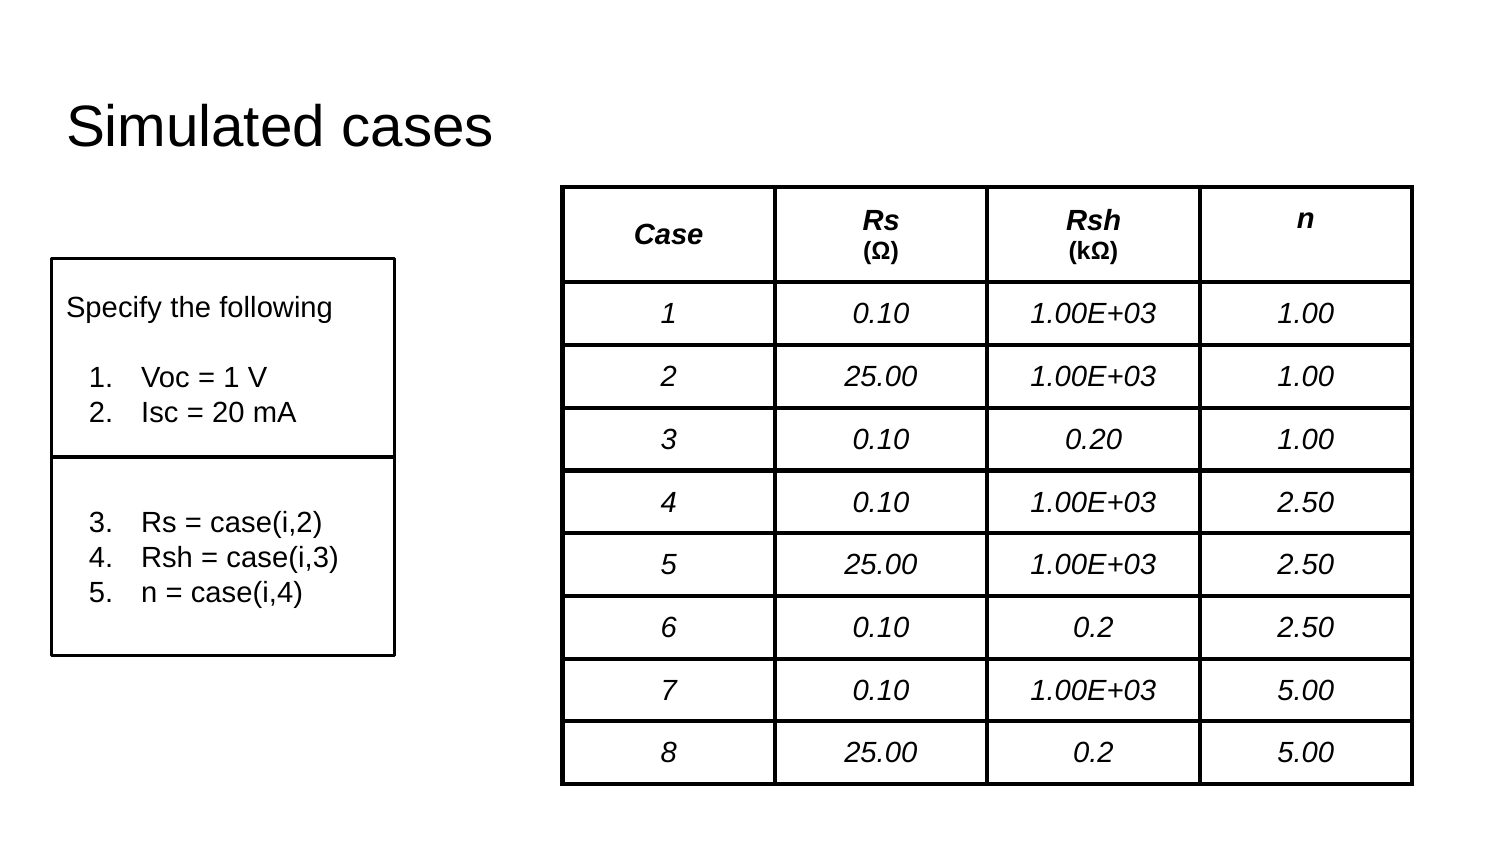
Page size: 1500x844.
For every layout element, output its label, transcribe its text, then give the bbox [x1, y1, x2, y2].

table_cell 5 [565, 535, 773, 594]
table_cell 1.00E+03 [989, 535, 1198, 594]
text_box Specify the following Voc = 1 V Isc = 20 mA [51, 258, 395, 457]
table_header Rsh (kΩ) [989, 189, 1198, 280]
table_cell 1 [565, 284, 773, 343]
table_cell 0.2 [989, 723, 1198, 782]
table_cell 2.50 [1202, 535, 1410, 594]
table_cell 0.10 [777, 473, 985, 531]
table_cell 25.00 [777, 347, 985, 406]
table_cell 1.00E+03 [989, 284, 1198, 343]
table_cell 2 [565, 347, 773, 406]
table_cell 25.00 [777, 535, 985, 594]
table_cell 0.10 [777, 661, 985, 719]
table_cell 1.00E+03 [989, 473, 1198, 531]
table_header n [1202, 189, 1410, 280]
table_cell 0.2 [989, 598, 1198, 657]
table_cell 4 [565, 473, 773, 531]
table_cell 3 [565, 410, 773, 468]
table_cell 2.50 [1202, 598, 1410, 657]
table_cell 5.00 [1202, 723, 1410, 782]
table_cell 0.20 [989, 410, 1198, 468]
table_cell 0.10 [777, 284, 985, 343]
table_cell 6 [565, 598, 773, 657]
table_cell 8 [565, 723, 773, 782]
table_cell 25.00 [777, 723, 985, 782]
table_cell 1.00 [1202, 284, 1410, 343]
table_cell 0.10 [777, 410, 985, 468]
table_cell 1.00 [1202, 347, 1410, 406]
table_cell 2.50 [1202, 473, 1410, 531]
text_box Rs = case(i,2) Rsh = case(i,3) n = case(i,4) [51, 457, 395, 656]
table_cell 7 [565, 661, 773, 719]
table_cell 1.00E+03 [989, 661, 1198, 719]
table_cell 5.00 [1202, 661, 1410, 719]
table_header Rs (Ω) [777, 189, 985, 280]
table_cell 1.00E+03 [989, 347, 1198, 406]
title Simulated cases [51, 72, 1449, 167]
table_cell 1.00 [1202, 410, 1410, 468]
table_header Case [565, 189, 773, 280]
table_cell 0.10 [777, 598, 985, 657]
